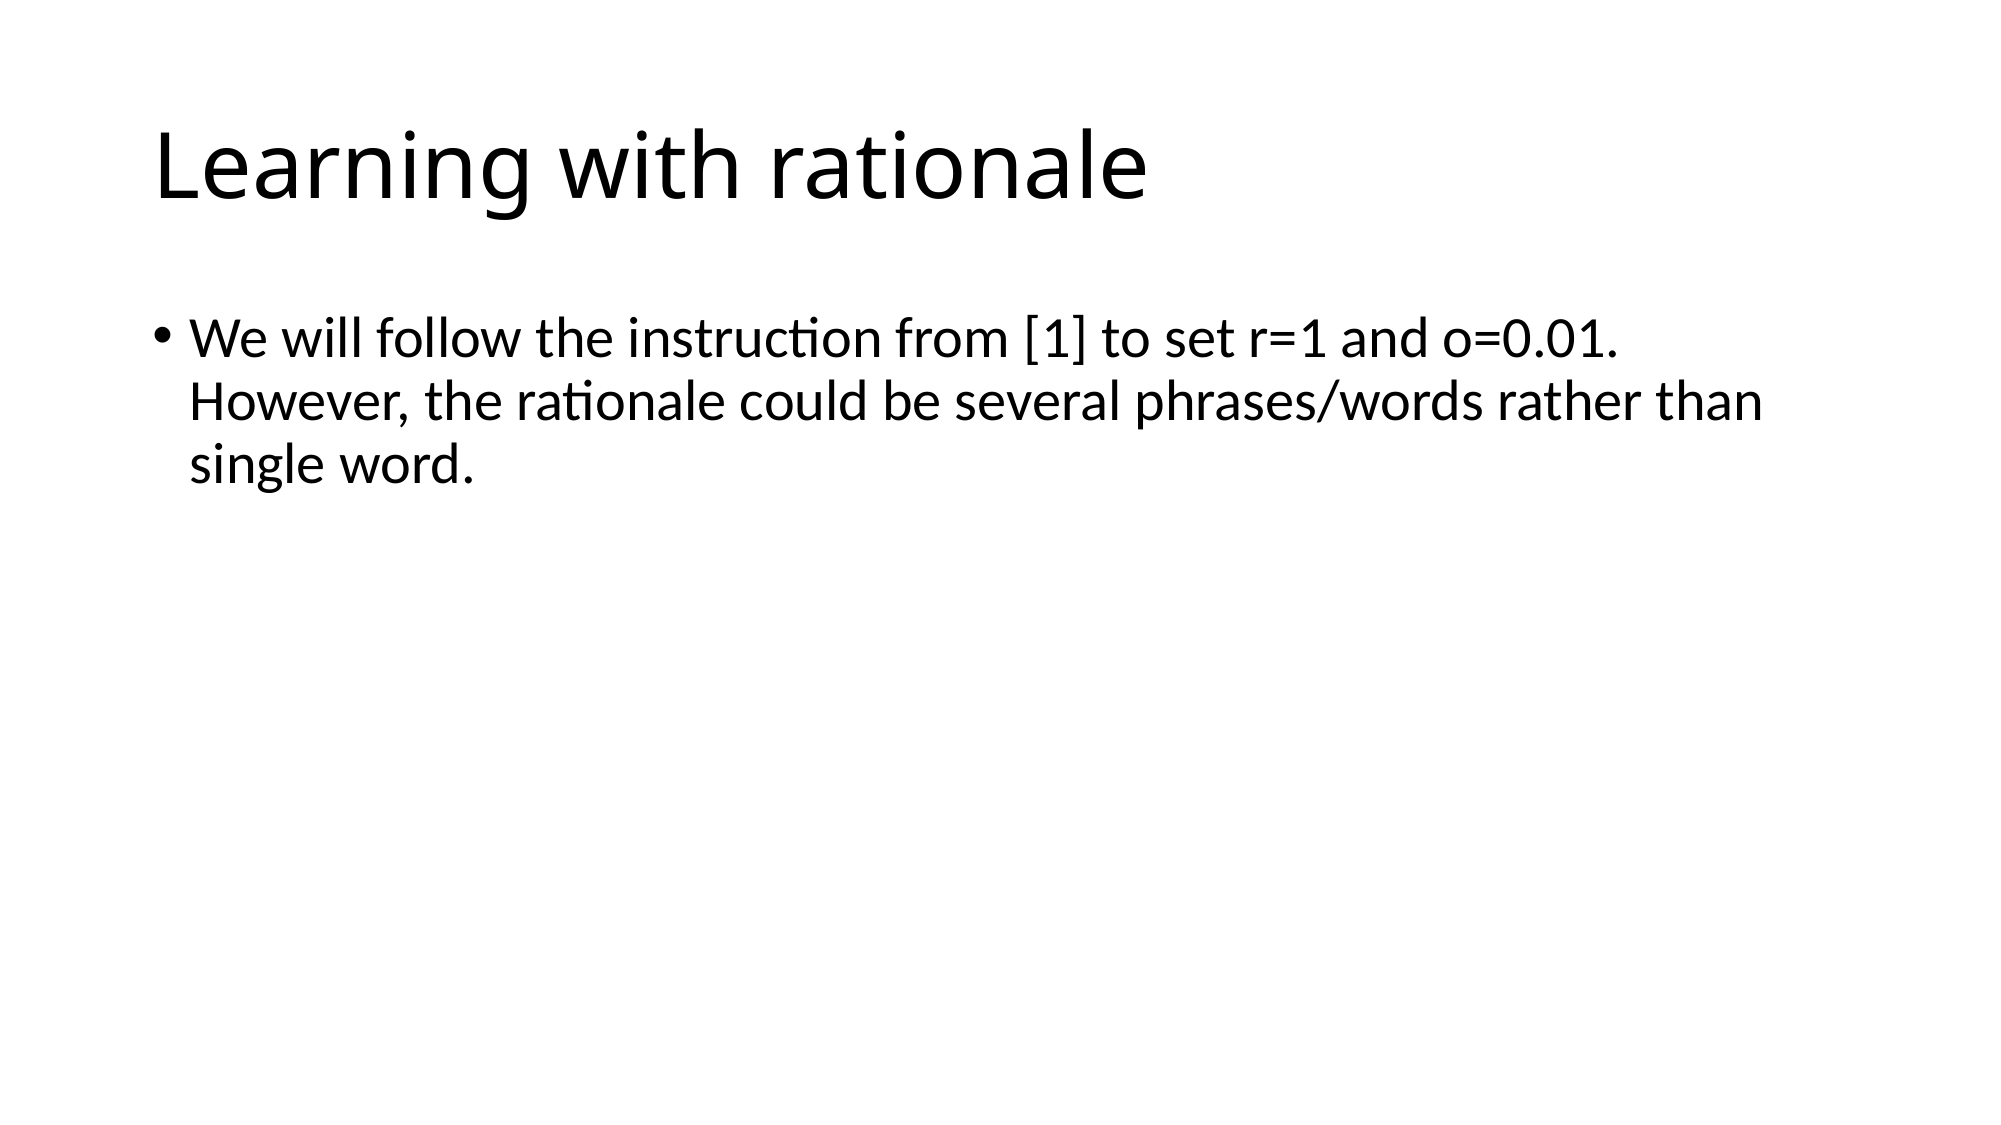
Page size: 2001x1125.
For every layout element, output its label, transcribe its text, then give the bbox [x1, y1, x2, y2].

title Learning with rationale [137, 59, 1863, 278]
list We will follow the instruction from [1] to set r=1 and o=0.01. However, the rationale could be several phrases/words rather than single word. [137, 299, 1863, 1014]
